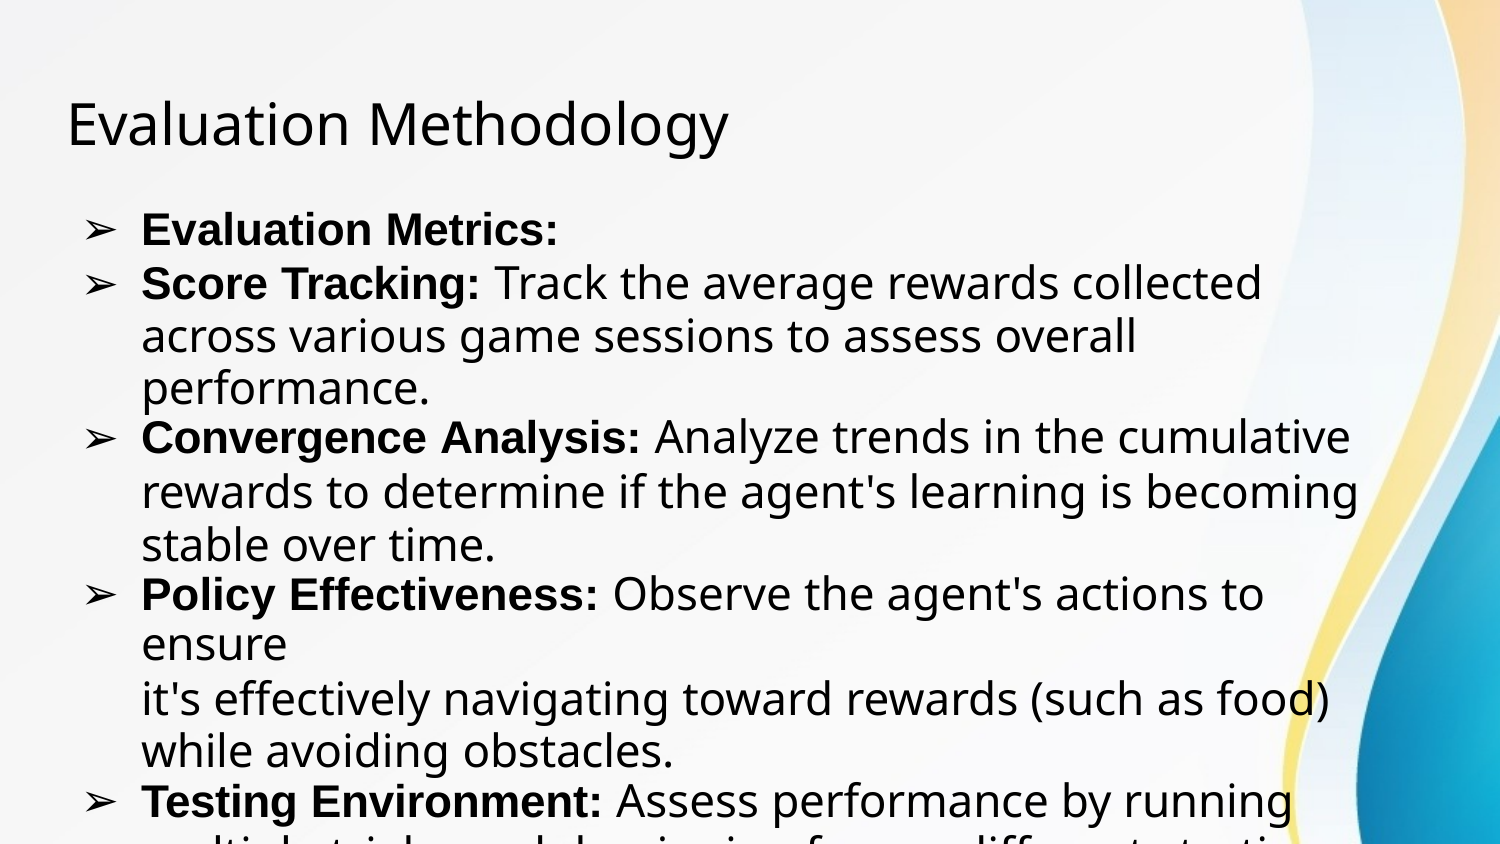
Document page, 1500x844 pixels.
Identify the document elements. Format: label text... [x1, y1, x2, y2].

picture [0, 0, 1500, 844]
text_box Evaluation Metrics: Score Tracking: Track the average rewards collected across various game sessions to assess overall performance. Convergence Analysis: Analyze trends in the cumulative rewards to determine if the agent's learning is becoming stable over time. Policy Effectiveness: Observe the agent's actions to ensure it's effectively navigating toward rewards (such as food) while avoiding obstacles. Testing Environment: Assess performance by running multiple trials, each beginning from a different starting point [78, 198, 1413, 844]
title Evaluation Methodology [64, 13, 1436, 228]
